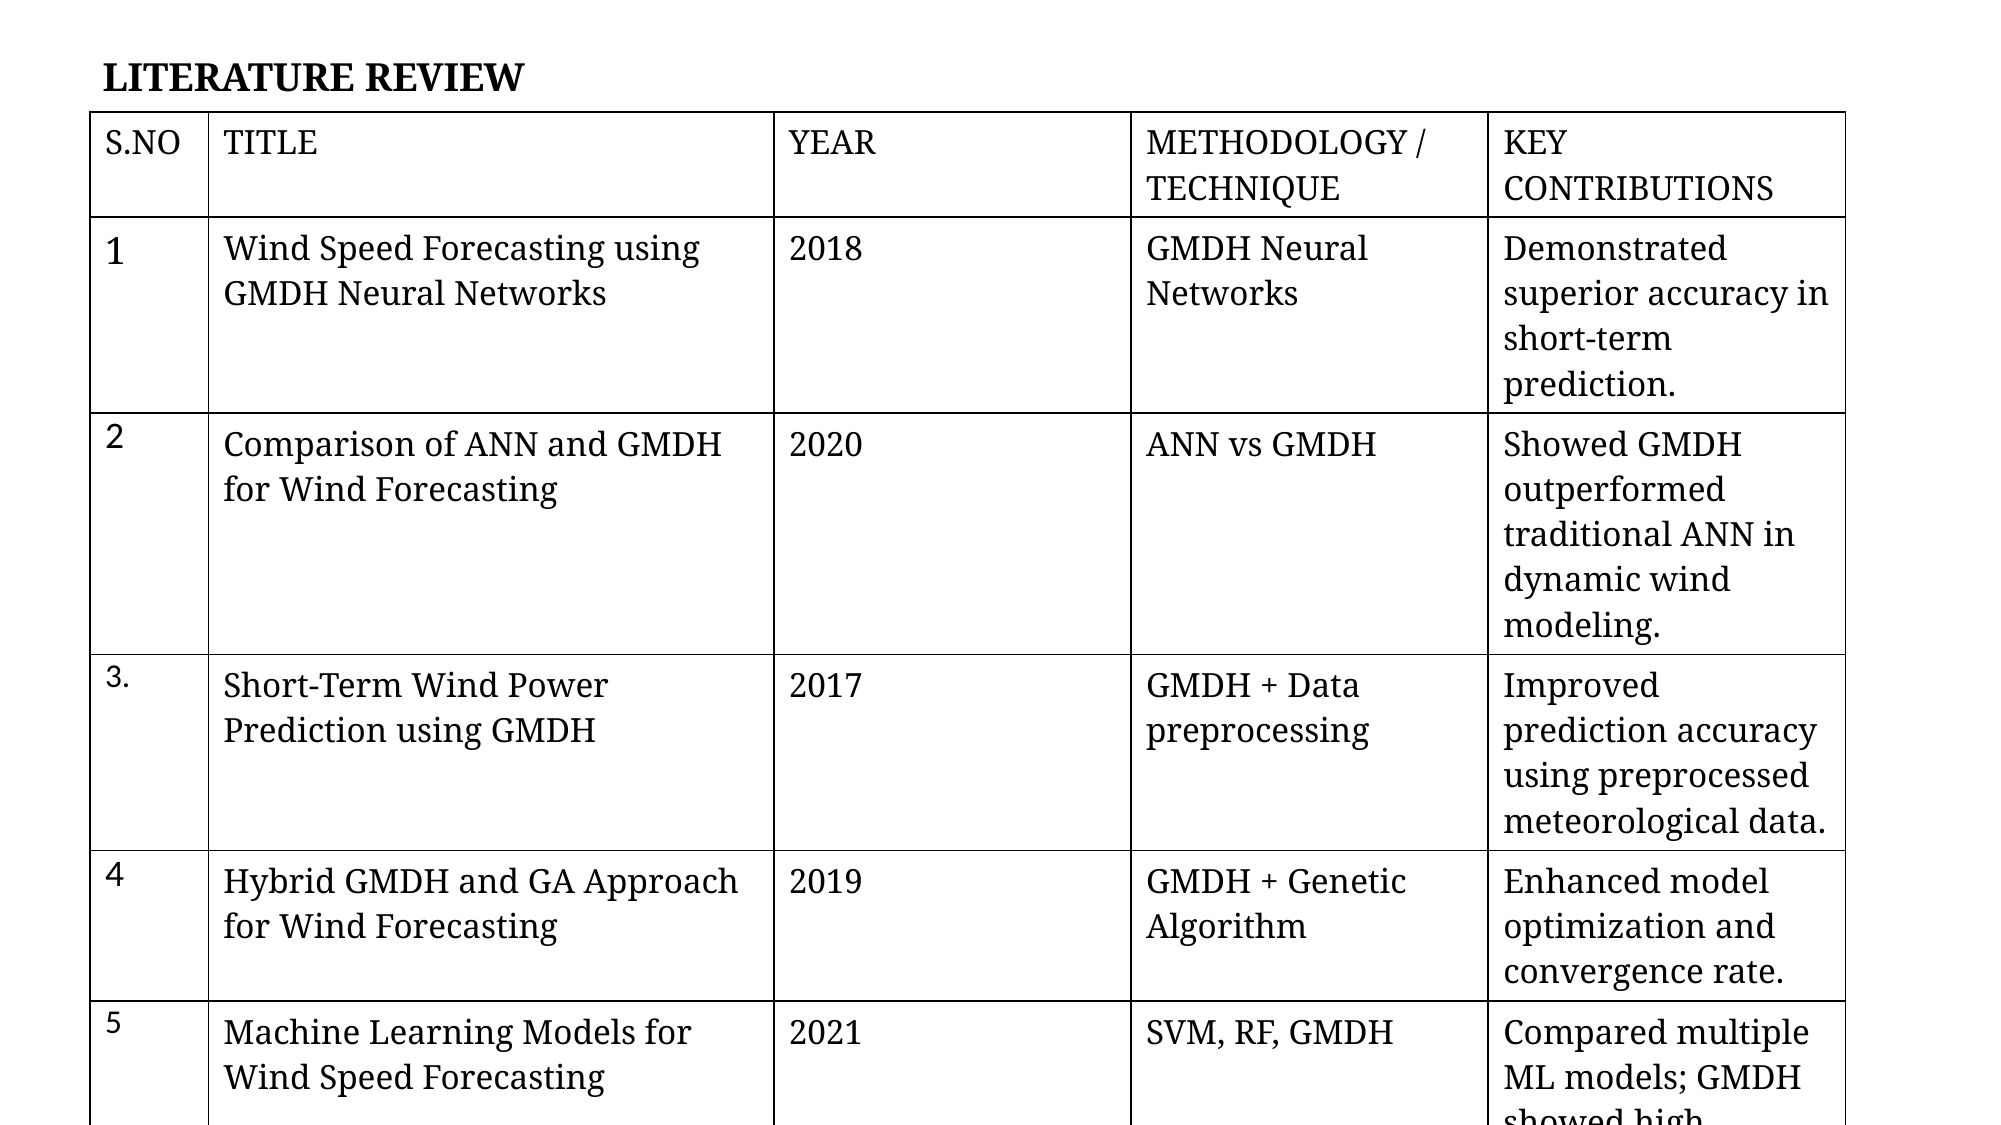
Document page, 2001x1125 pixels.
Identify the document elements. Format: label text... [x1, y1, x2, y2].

table_cell 2019 [775, 851, 1130, 1000]
table_header KEY CONTRIBUTIONS [1489, 113, 1845, 216]
table_header S.NO [91, 113, 208, 216]
table_cell 2021 [775, 1002, 1130, 1125]
table_cell GMDH Neural Networks [1132, 218, 1487, 412]
table_cell 2020 [775, 414, 1130, 654]
table_cell Machine Learning Models for Wind Speed Forecasting [209, 1002, 773, 1125]
table_cell Enhanced model optimization and convergence rate. [1489, 851, 1845, 1000]
table_cell 2018 [775, 218, 1130, 412]
table_cell SVM, RF, GMDH [1132, 1002, 1487, 1125]
table_header TITLE [209, 113, 773, 216]
table_header YEAR [775, 113, 1130, 216]
table_cell Hybrid GMDH and GA Approach for Wind Forecasting [209, 851, 773, 1000]
table_cell 4 [91, 851, 208, 1000]
table_cell 5 [91, 1002, 208, 1125]
title LITERATURE REVIEW [73, 36, 1799, 112]
table_cell ANN vs GMDH [1132, 414, 1487, 654]
table_cell Short-Term Wind Power Prediction using GMDH [209, 655, 773, 850]
table_cell 1 [91, 218, 208, 412]
table_cell GMDH + Data preprocessing [1132, 655, 1487, 850]
table_cell 3. [91, 655, 208, 850]
table_cell Wind Speed Forecasting using GMDH Neural Networks [209, 218, 773, 412]
table_cell Improved prediction accuracy using preprocessed meteorological data. [1489, 655, 1845, 850]
table_cell Showed GMDH outperformed traditional ANN in dynamic wind modeling. [1489, 414, 1845, 654]
table_cell Demonstrated superior accuracy in short-term prediction. [1489, 218, 1845, 412]
table_header METHODOLOGY / TECHNIQUE [1132, 113, 1487, 216]
table_cell 2017 [775, 655, 1130, 850]
table_cell GMDH + Genetic Algorithm [1132, 851, 1487, 1000]
table_cell Compared multiple ML models; GMDH showed high adaptability. [1489, 1002, 1845, 1125]
table_cell Comparison of ANN and GMDH for Wind Forecasting [209, 414, 773, 654]
table_cell 2 [91, 414, 208, 654]
